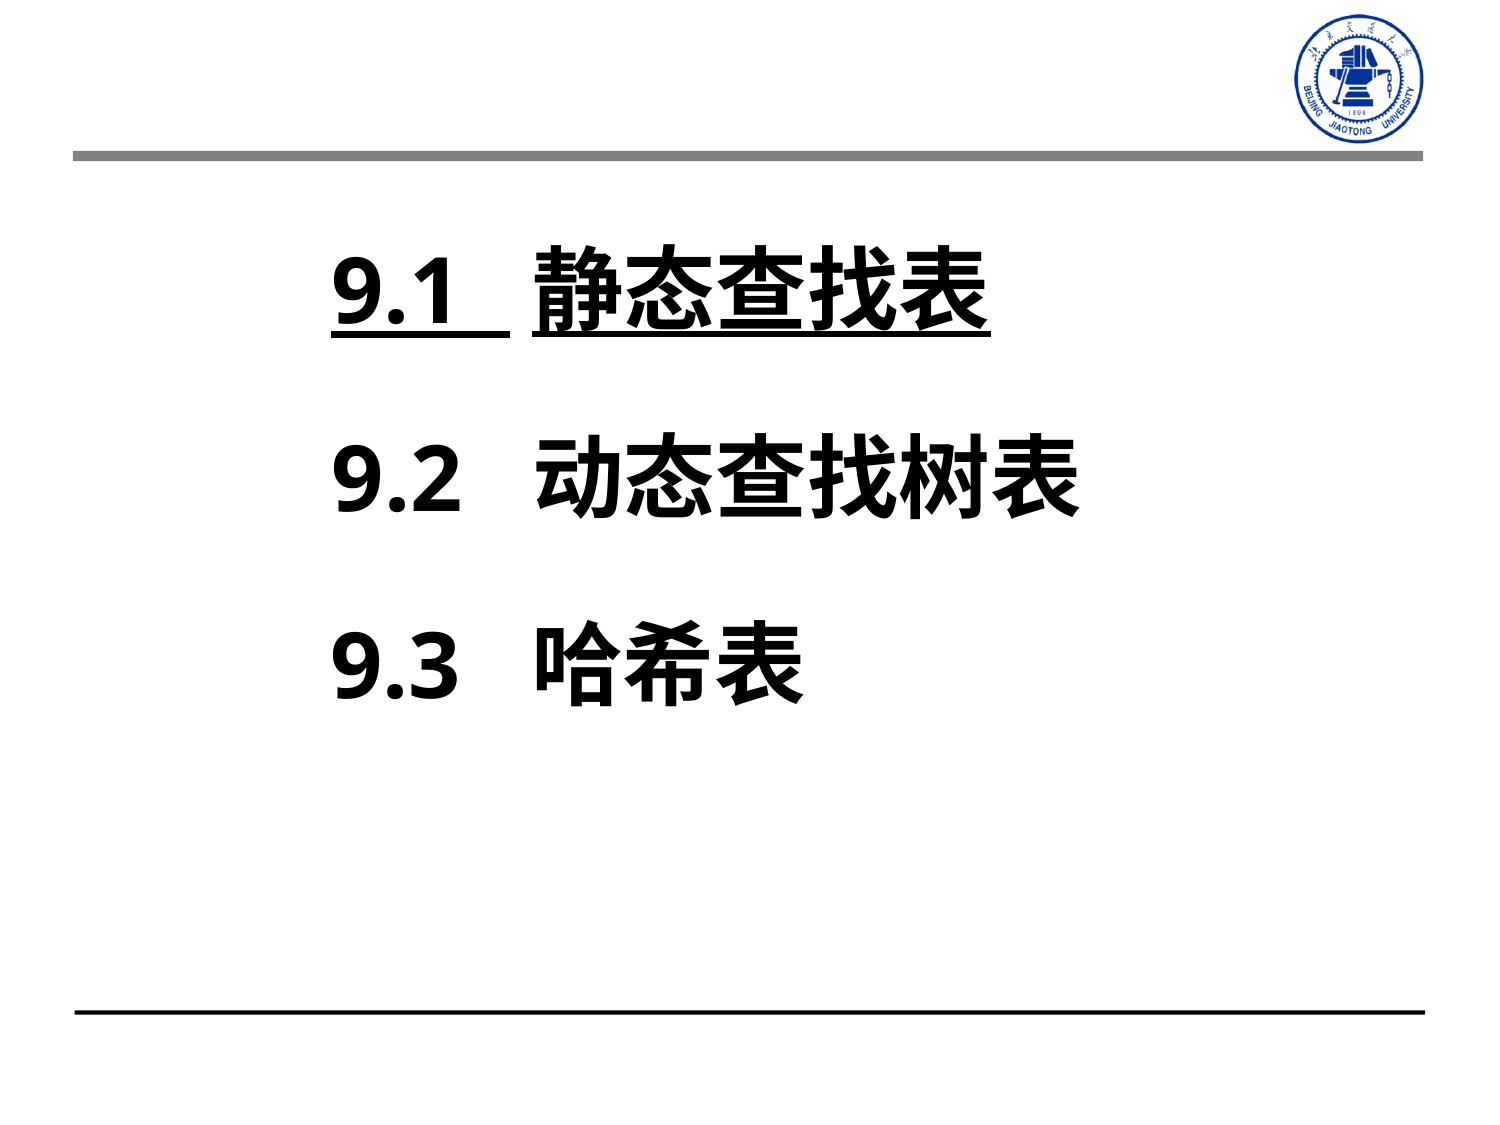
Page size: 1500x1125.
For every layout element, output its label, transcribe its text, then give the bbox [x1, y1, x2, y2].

picture [1294, 14, 1424, 144]
text_box 9.3 哈希表 [315, 599, 822, 725]
text_box 9.2 动态查找树表 [316, 412, 1098, 538]
text_box 9.1 静态查找表 [316, 224, 1006, 350]
